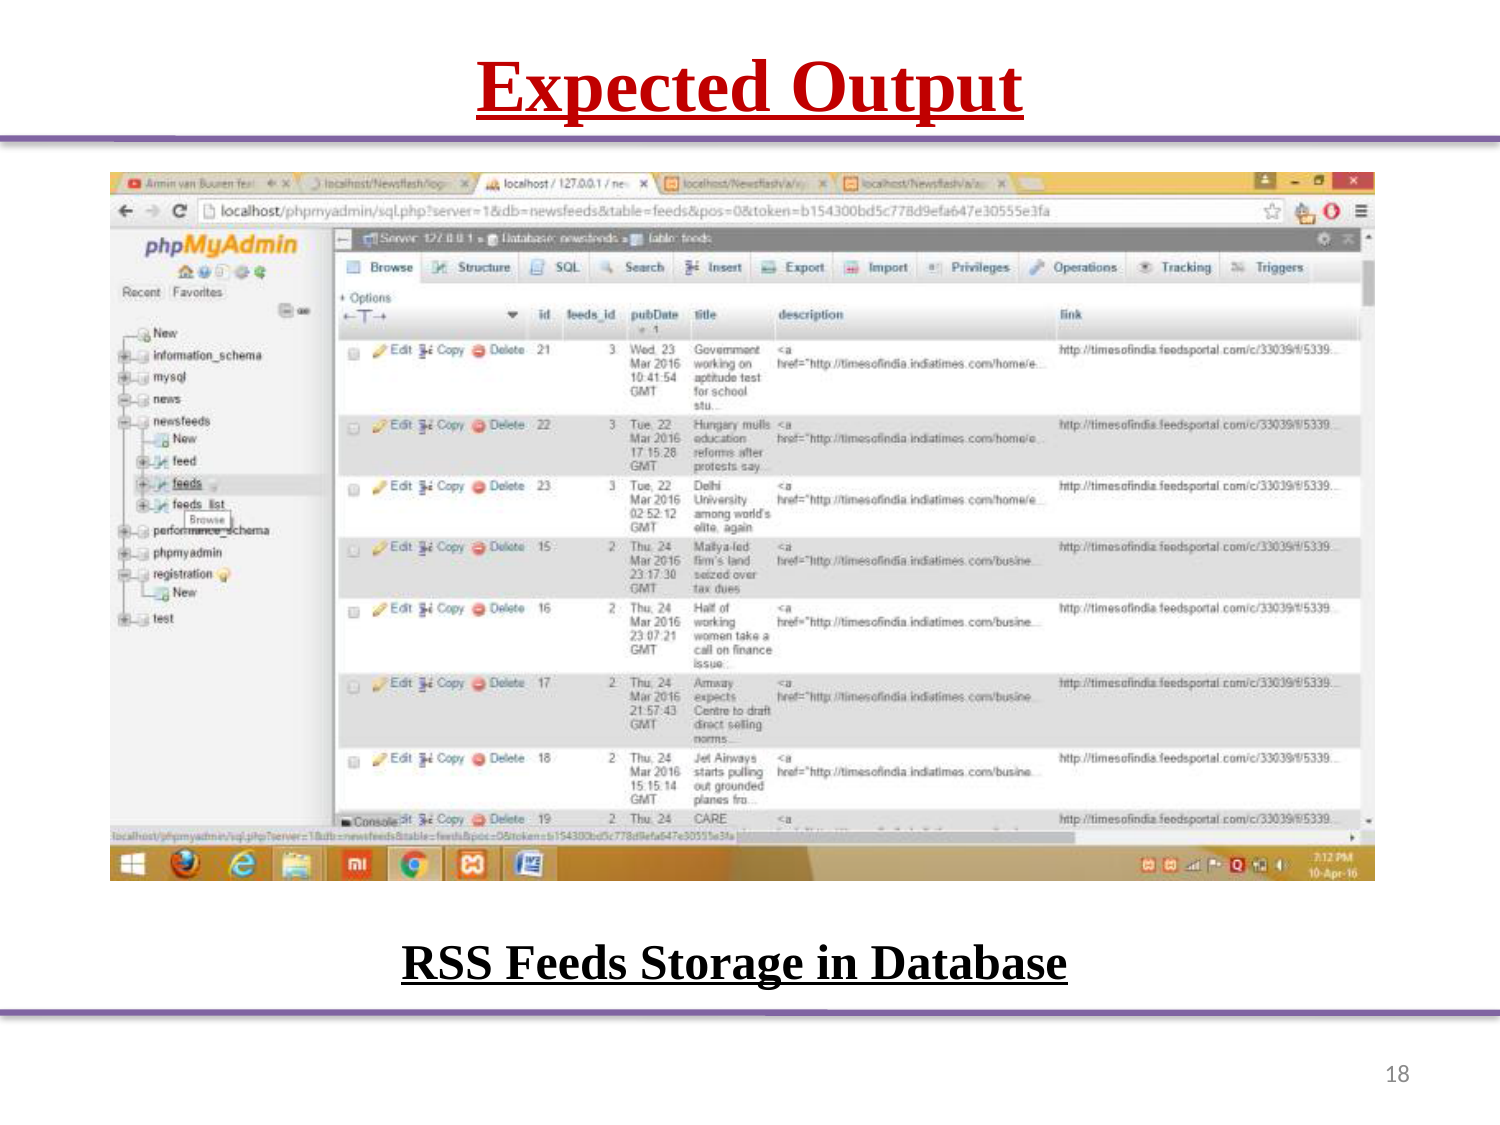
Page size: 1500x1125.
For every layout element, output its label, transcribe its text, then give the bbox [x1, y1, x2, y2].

title Expected Output [24, 24, 1475, 136]
picture [109, 172, 1376, 881]
slide_number 18 [1074, 1042, 1425, 1103]
text_box RSS Feeds Storage in Database [110, 921, 1360, 997]
